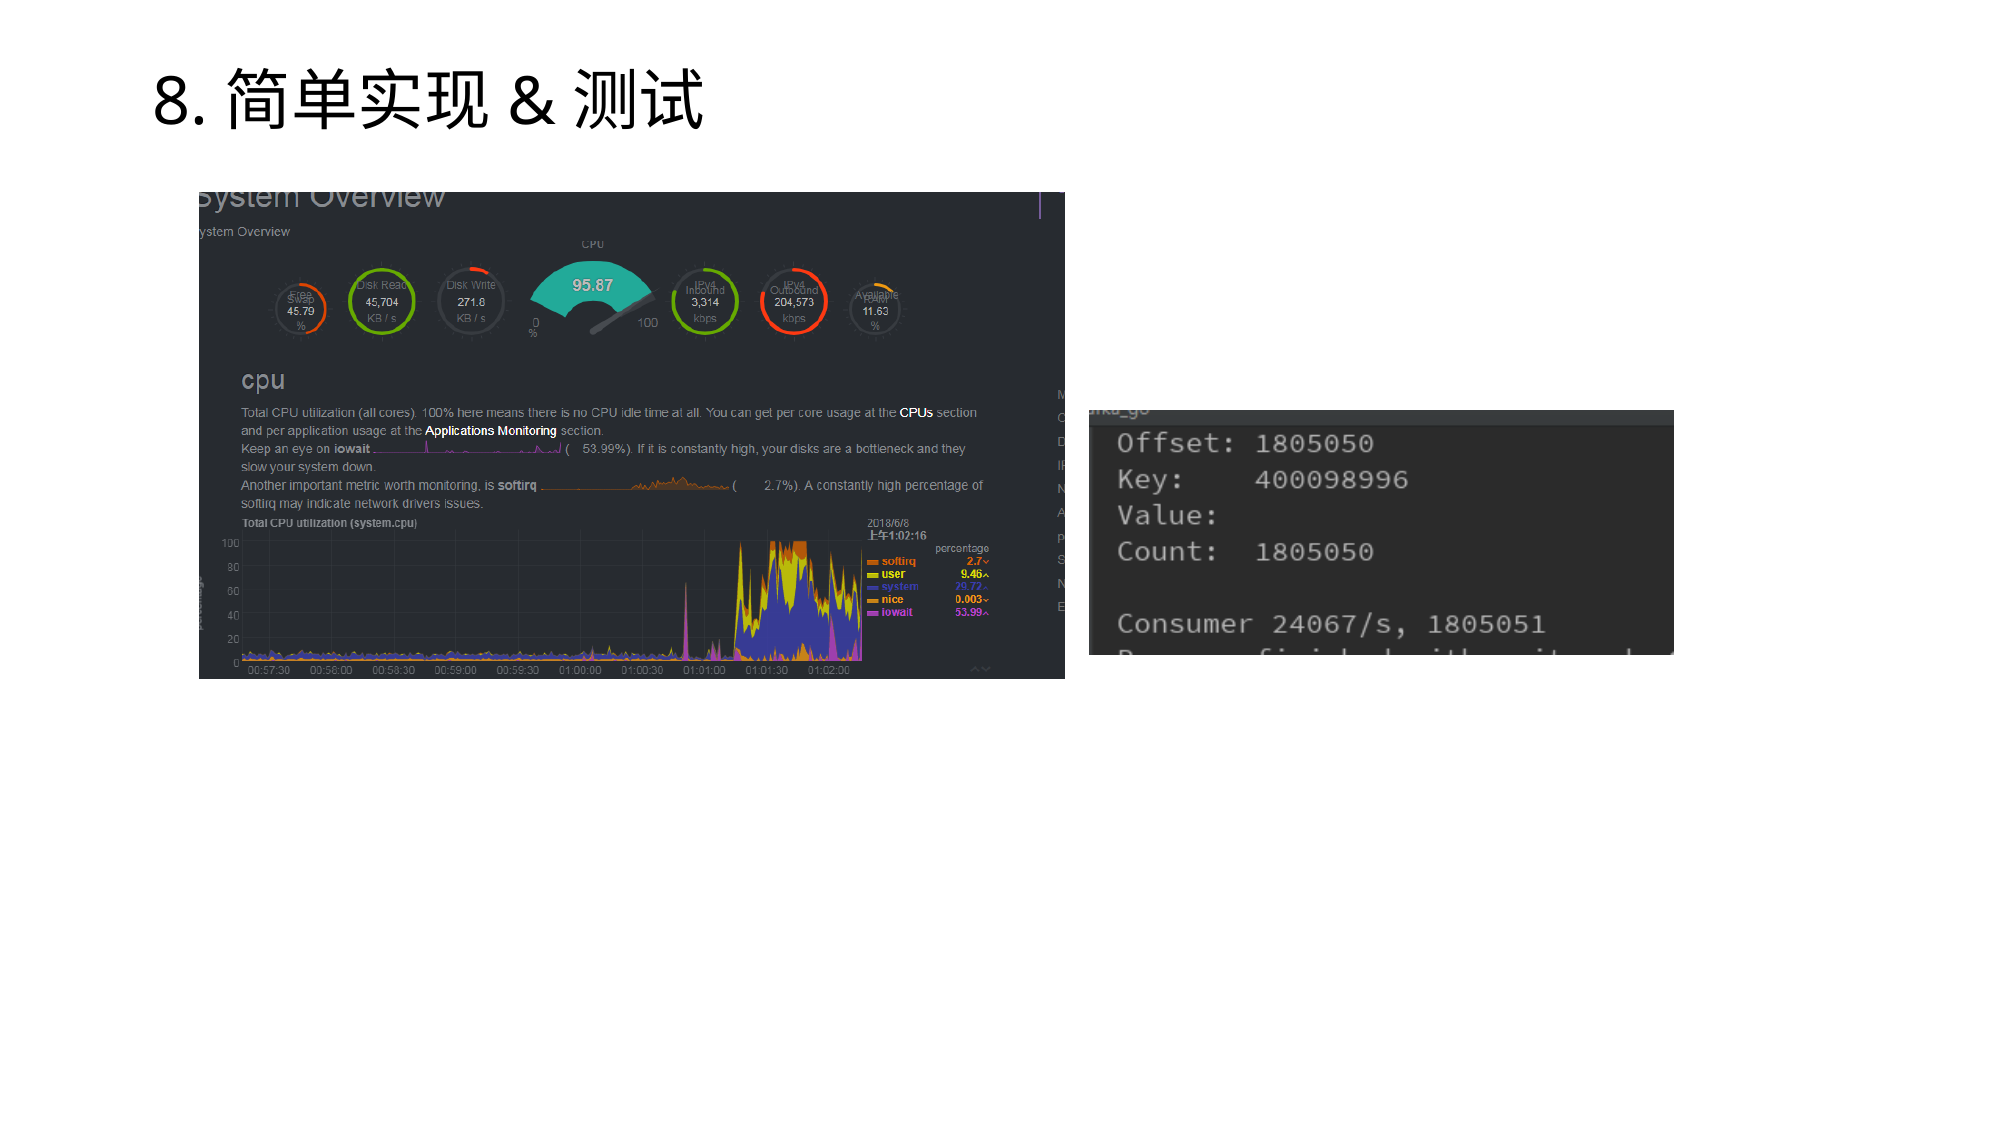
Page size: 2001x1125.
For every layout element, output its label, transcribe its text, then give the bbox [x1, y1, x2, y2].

picture [199, 192, 1065, 679]
text_box 8.简单实现&测试 [137, 59, 1818, 178]
picture [1089, 410, 1674, 655]
